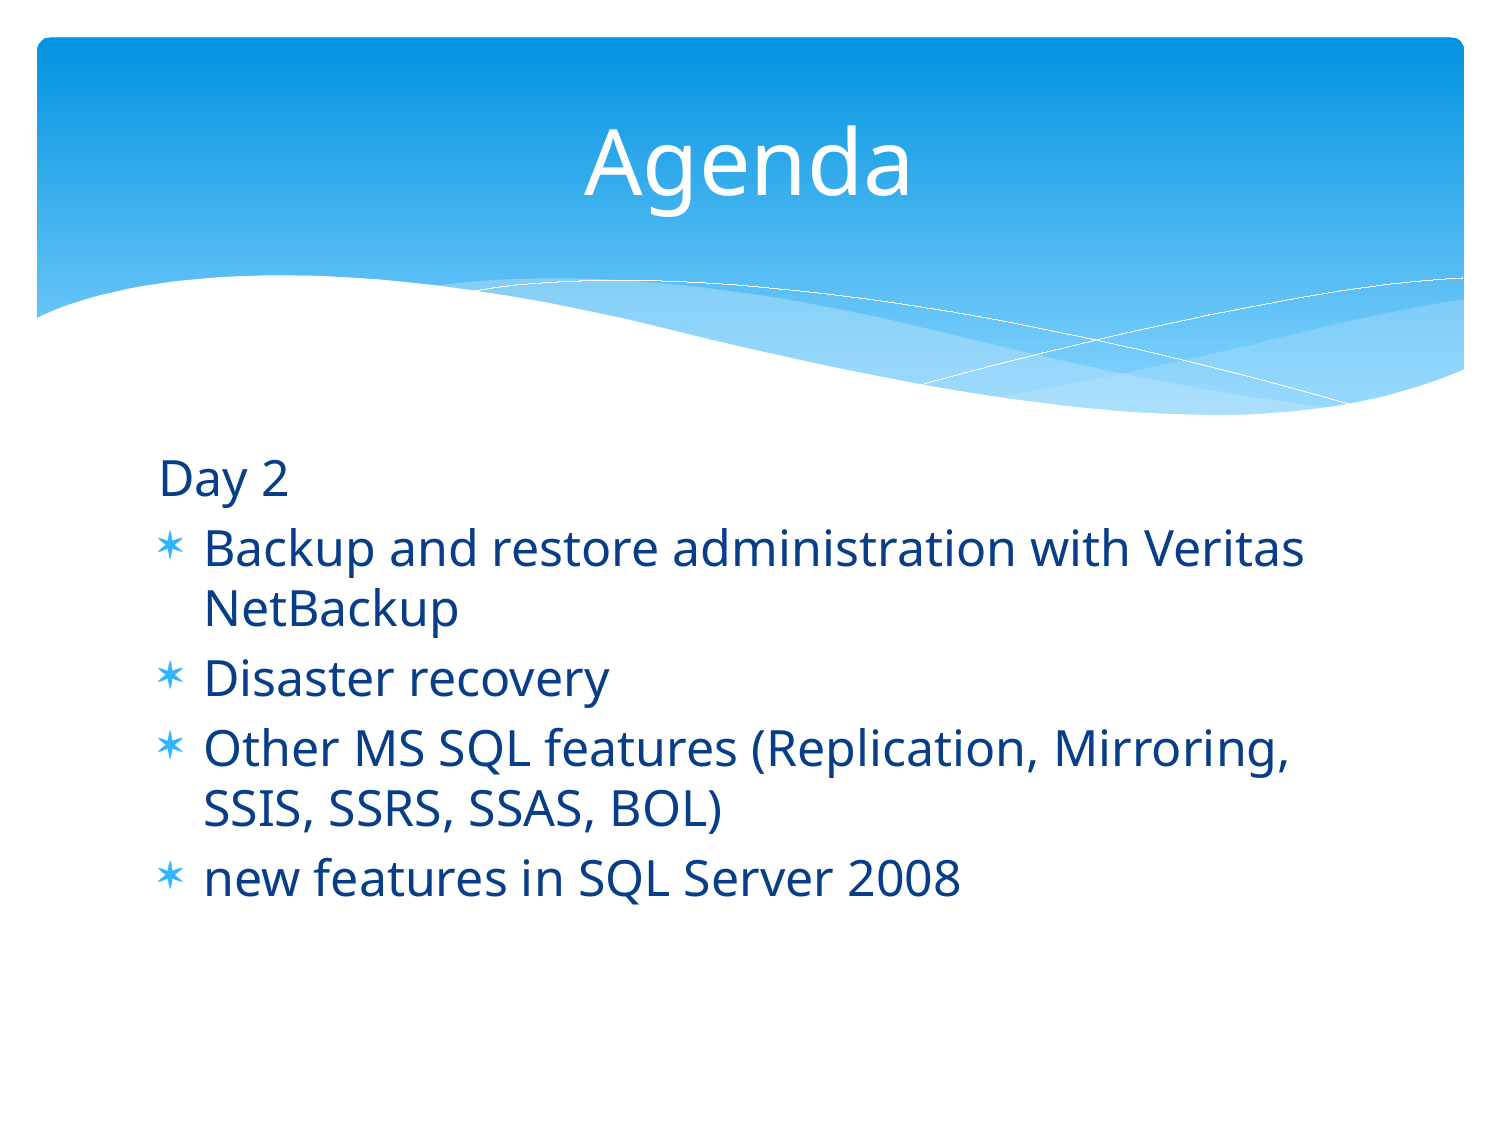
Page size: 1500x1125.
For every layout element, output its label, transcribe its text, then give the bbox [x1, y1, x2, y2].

list Day 2 Backup and restore administration with Veritas NetBackup Disaster recovery Other MS SQL features (Replication, Mirroring, SSIS, SSRS, SSAS, BOL) new features in SQL Server 2008 [143, 438, 1359, 1005]
title Agenda [75, 55, 1425, 261]
